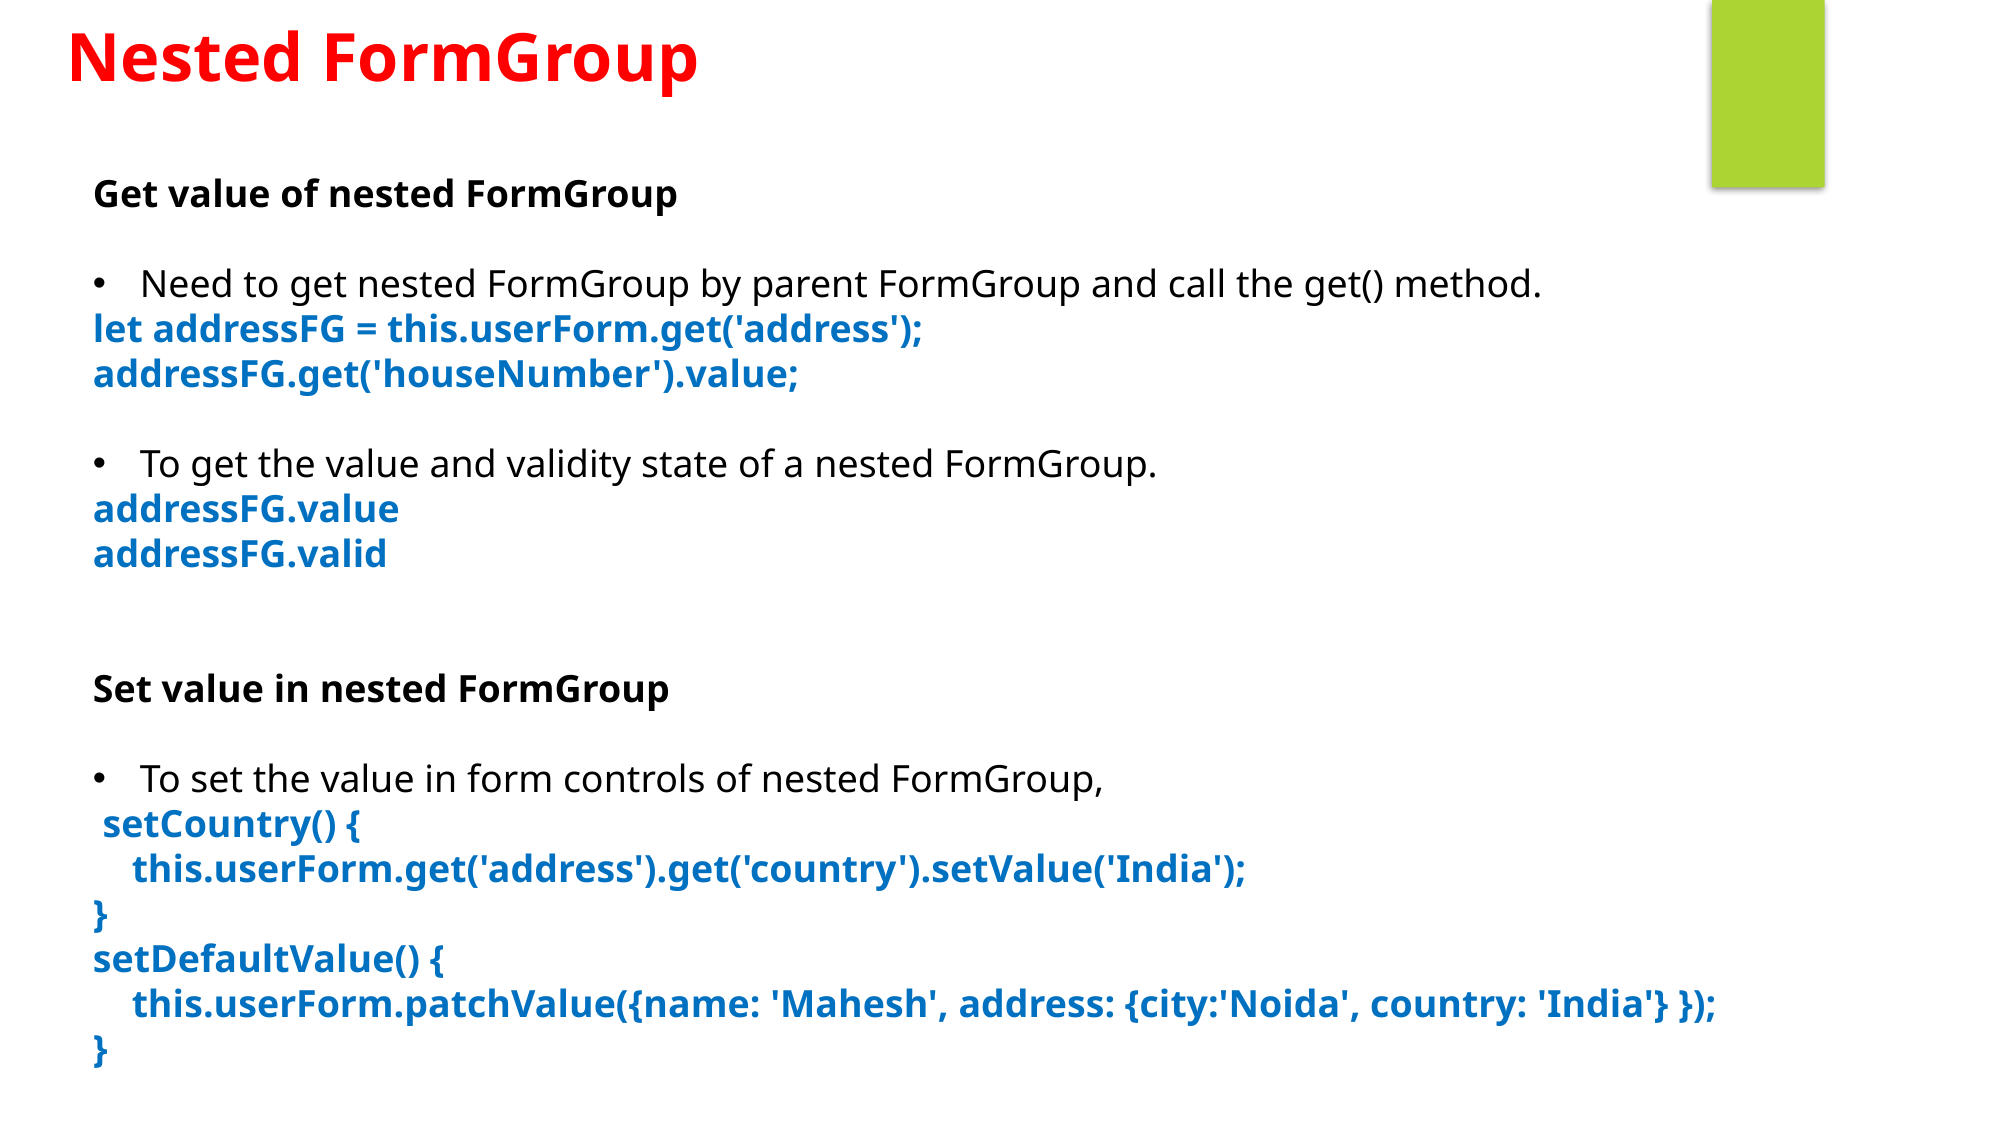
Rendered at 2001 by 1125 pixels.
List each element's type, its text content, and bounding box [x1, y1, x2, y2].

text_box Nested FormGroup [51, 7, 715, 102]
text_box Get value of nested FormGroup Need to get nested FormGroup by parent FormGroup and call the get() method. let addressFG = this.userForm.get('address'); addressFG.get('houseNumber').value; To get the value and validity state of a nested FormGroup. addressFG.value addressFG.valid Set value in nested FormGroup To set the value in form controls of nested FormGroup, setCountry() { this.userForm.get('address').get('country').setValue('India'); } setDefaultValue() { this.userForm.patchValue({name: 'Mahesh', address: {city:'Noida', country: 'India'} }); } [78, 162, 1942, 1078]
